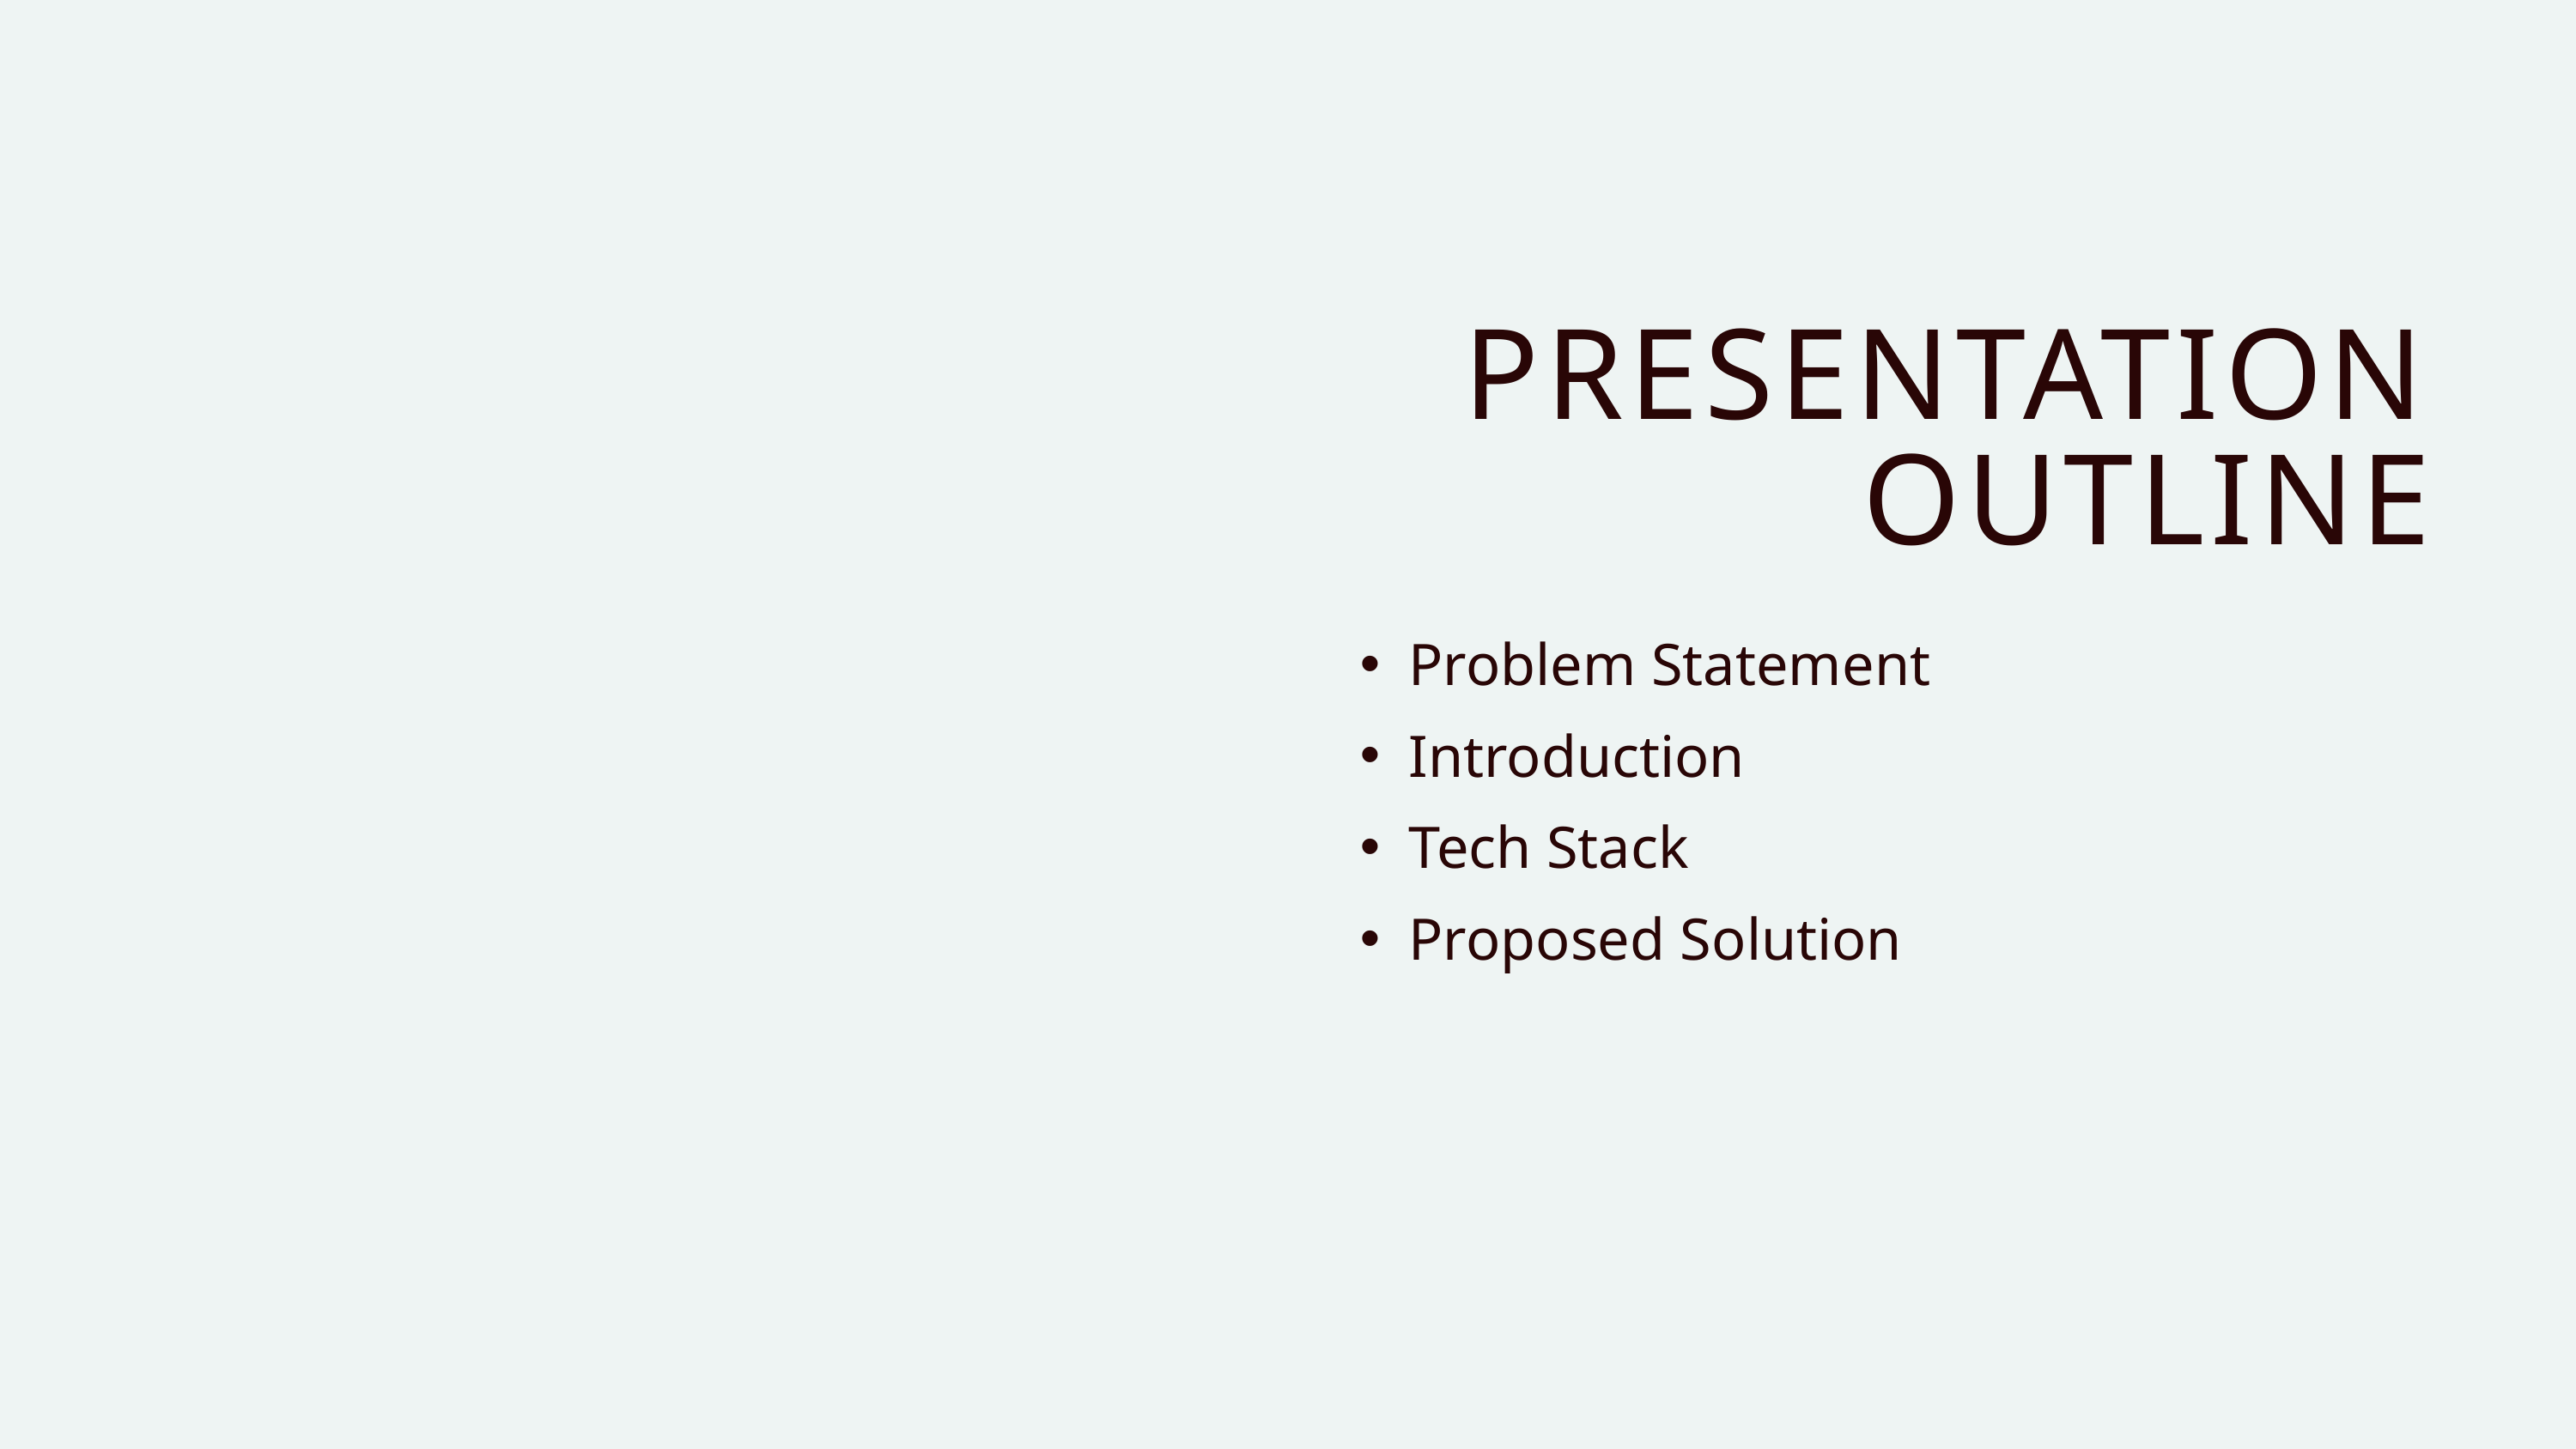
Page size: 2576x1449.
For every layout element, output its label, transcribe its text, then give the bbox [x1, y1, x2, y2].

text_box PRESENTATION OUTLINE [1261, 319, 2432, 570]
text_box Problem Statement Introduction Tech Stack Proposed Solution [1311, 605, 2432, 972]
